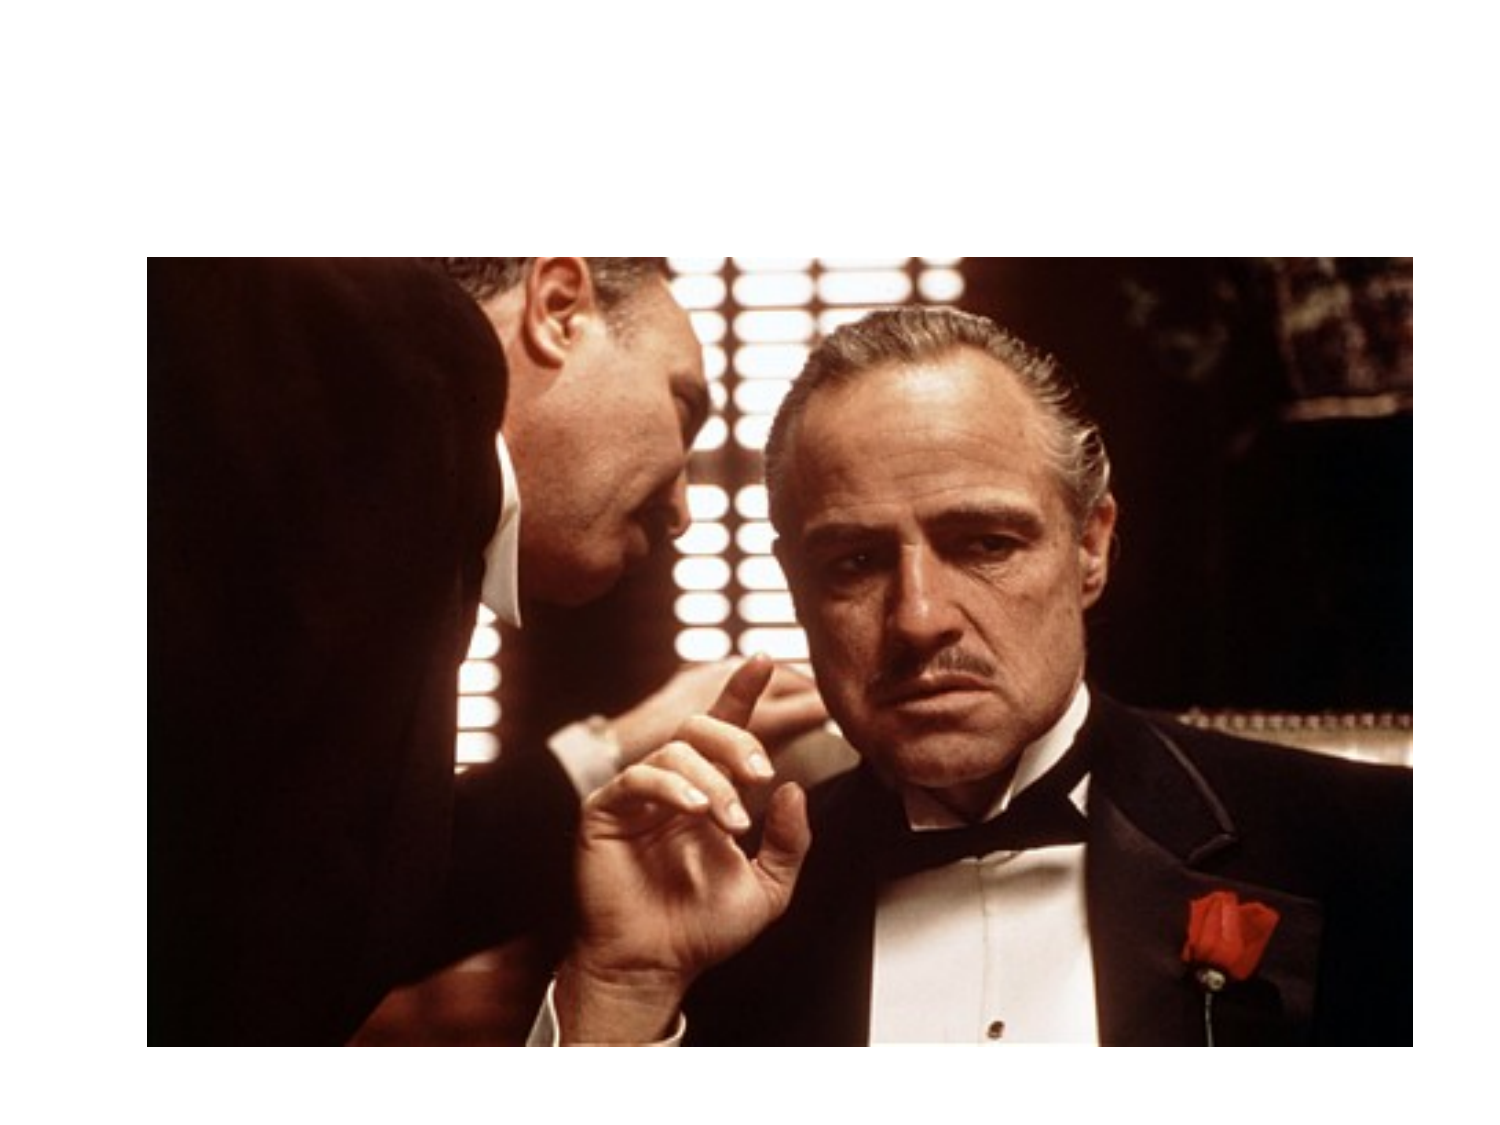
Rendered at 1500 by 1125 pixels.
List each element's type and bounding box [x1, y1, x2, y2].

list [147, 257, 1413, 1047]
